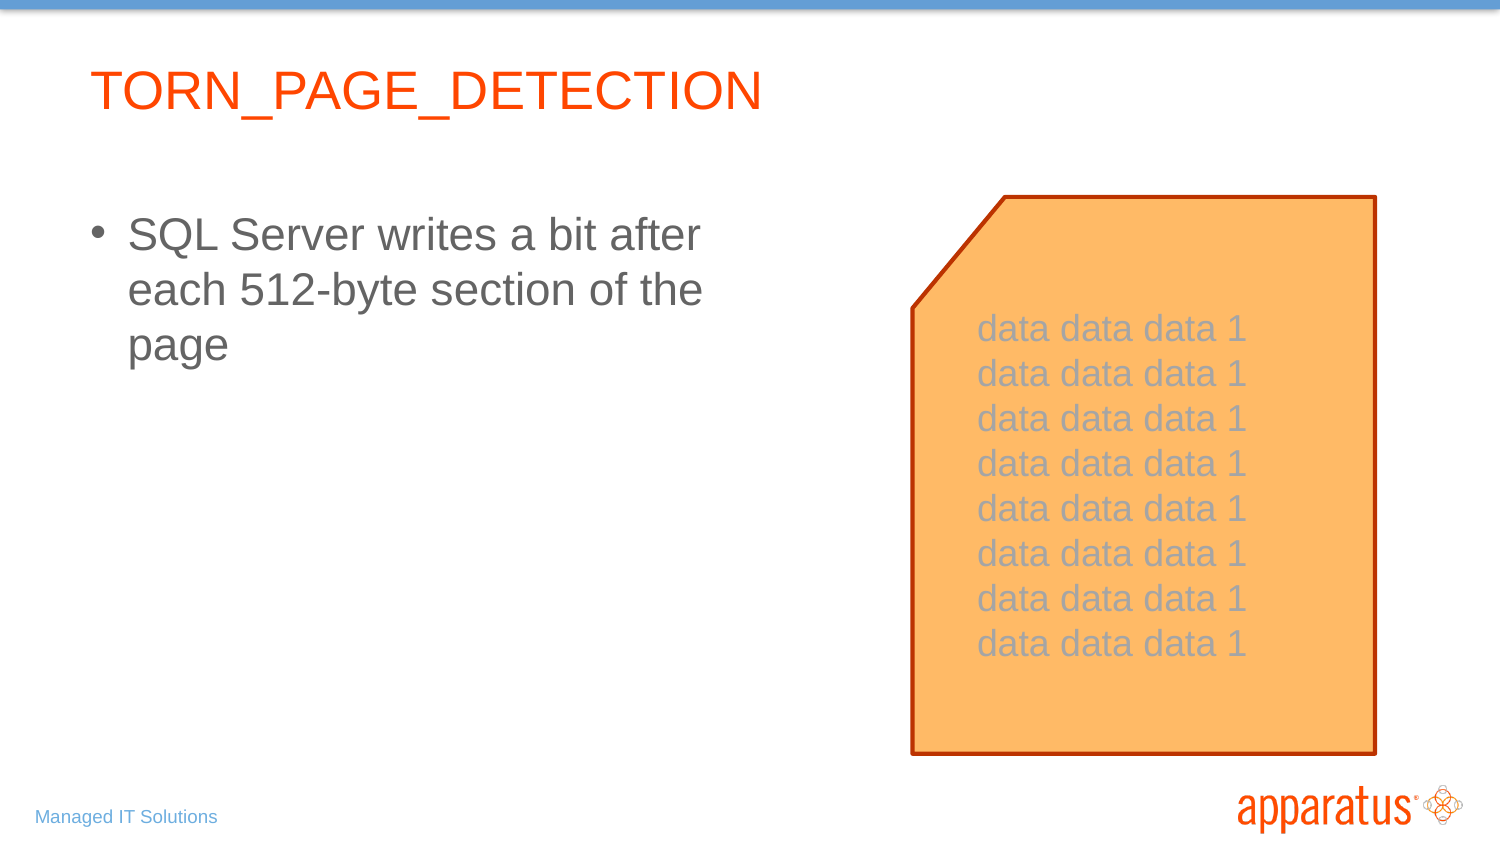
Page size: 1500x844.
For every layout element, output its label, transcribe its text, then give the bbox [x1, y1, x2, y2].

picture [1237, 784, 1463, 834]
title TORN_PAGE_DETECTION [75, 47, 1425, 160]
text_box [910, 194, 1378, 756]
list SQL Server writes a bit after each 512-byte section of the page [75, 196, 800, 754]
text_box data data data 1 data data data 1 data data data 1 data data data 1 data data data 1 data data data 1 data data data 1 data data data 1 [962, 296, 1325, 672]
